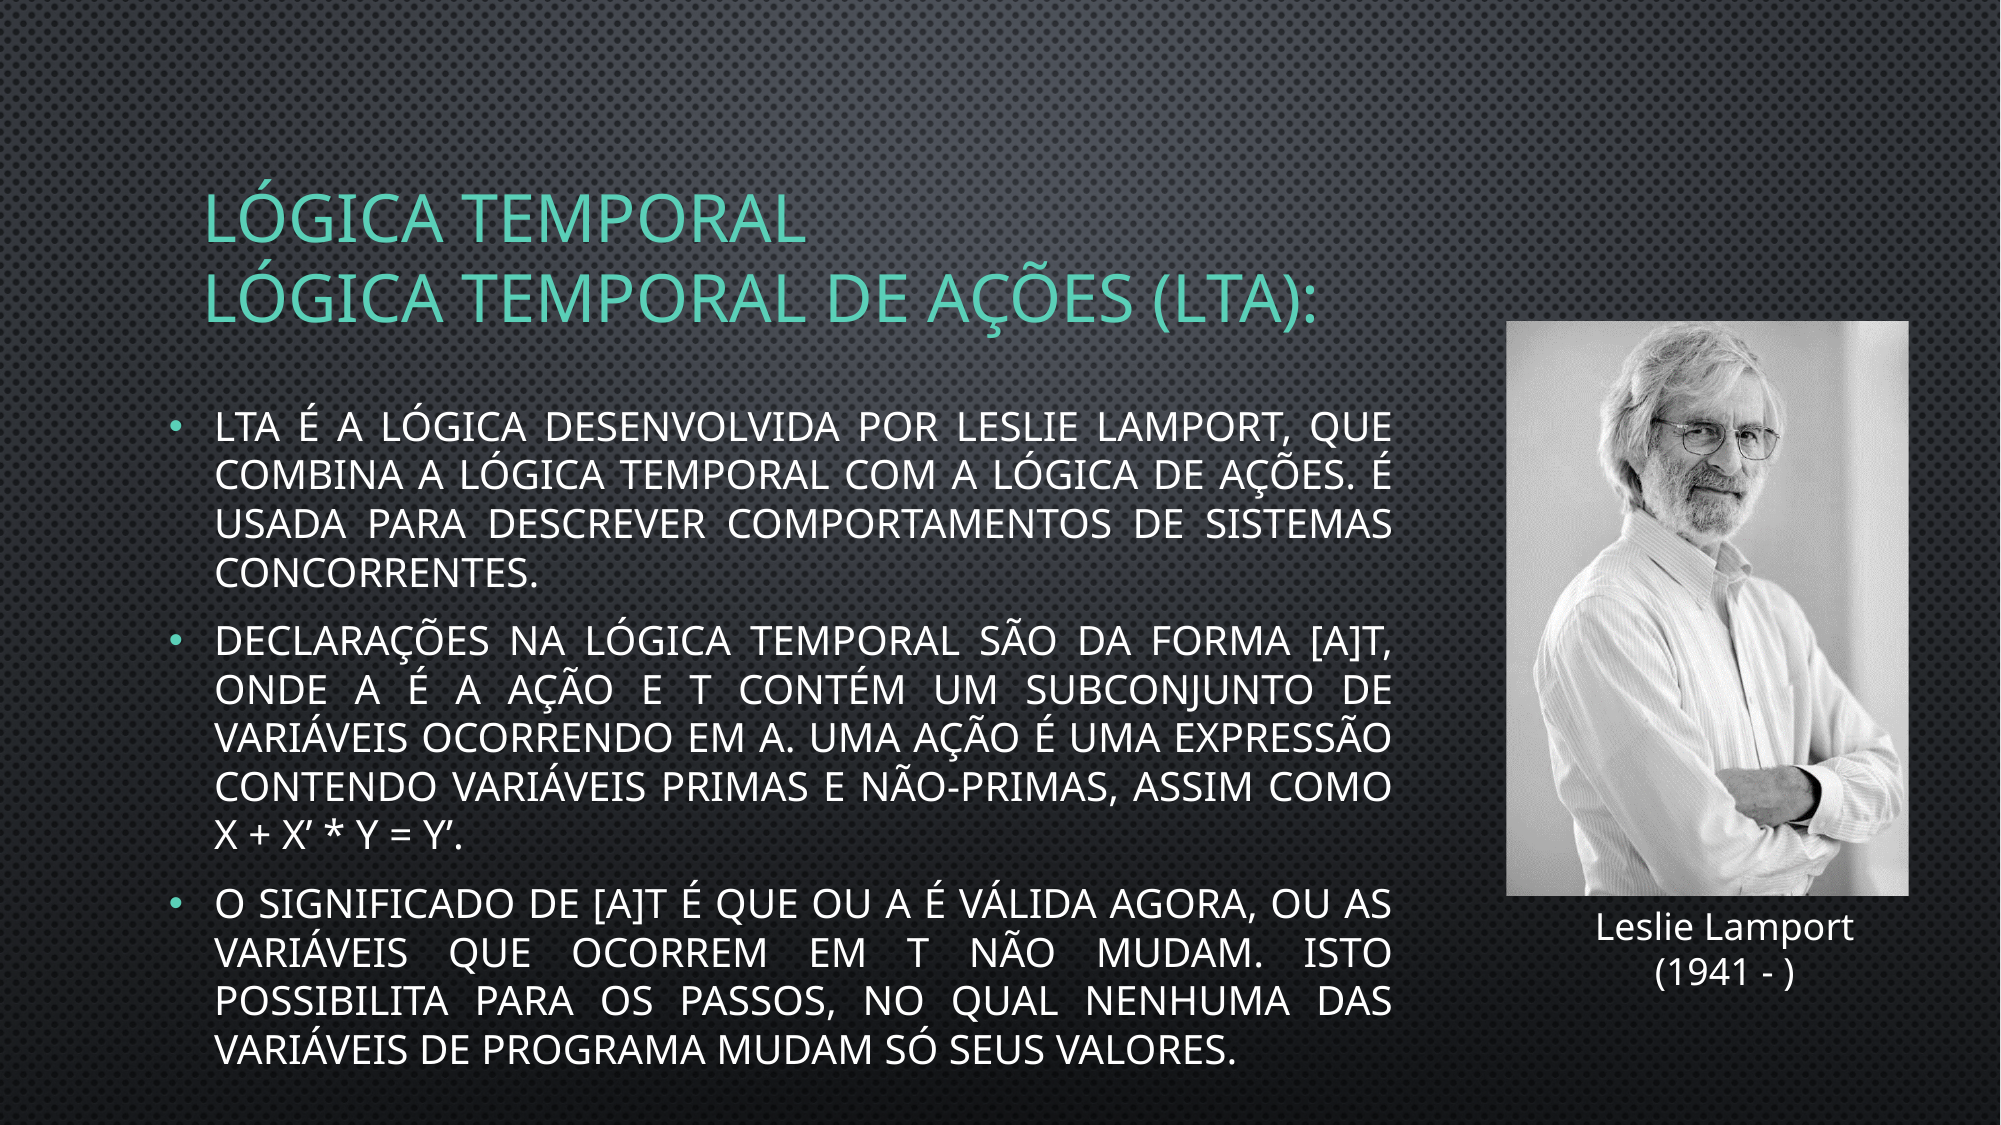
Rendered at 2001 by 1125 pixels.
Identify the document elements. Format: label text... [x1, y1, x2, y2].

text_box Leslie Lamport (1941 - ) [1579, 896, 1870, 1001]
picture [1506, 321, 1909, 896]
title Lógica temporal Lógica temporal de ações (LTA): [187, 99, 1813, 413]
list LTA é a lógica desenvolvida por Leslie Lamport, que combina a Lógica temporal com a lógica de ações. É usada para descrever comportamentos de sistemas concorrentes. Declarações na lógica temporal são da forma [A]t, onde A é a ação e t contém um subconjunto de variáveis ocorrendo em A. Uma ação é uma expressão contendo variáveis primas e não-primas, assim como x + x’ * y = y’. O significado de [A]t é que ou A é válida agora, ou as variáveis que ocorrem em t não mudam. Isto possibilita para os passos, no qual nenhuma das variáveis de programa mudam só seus valores. [153, 392, 1410, 1081]
